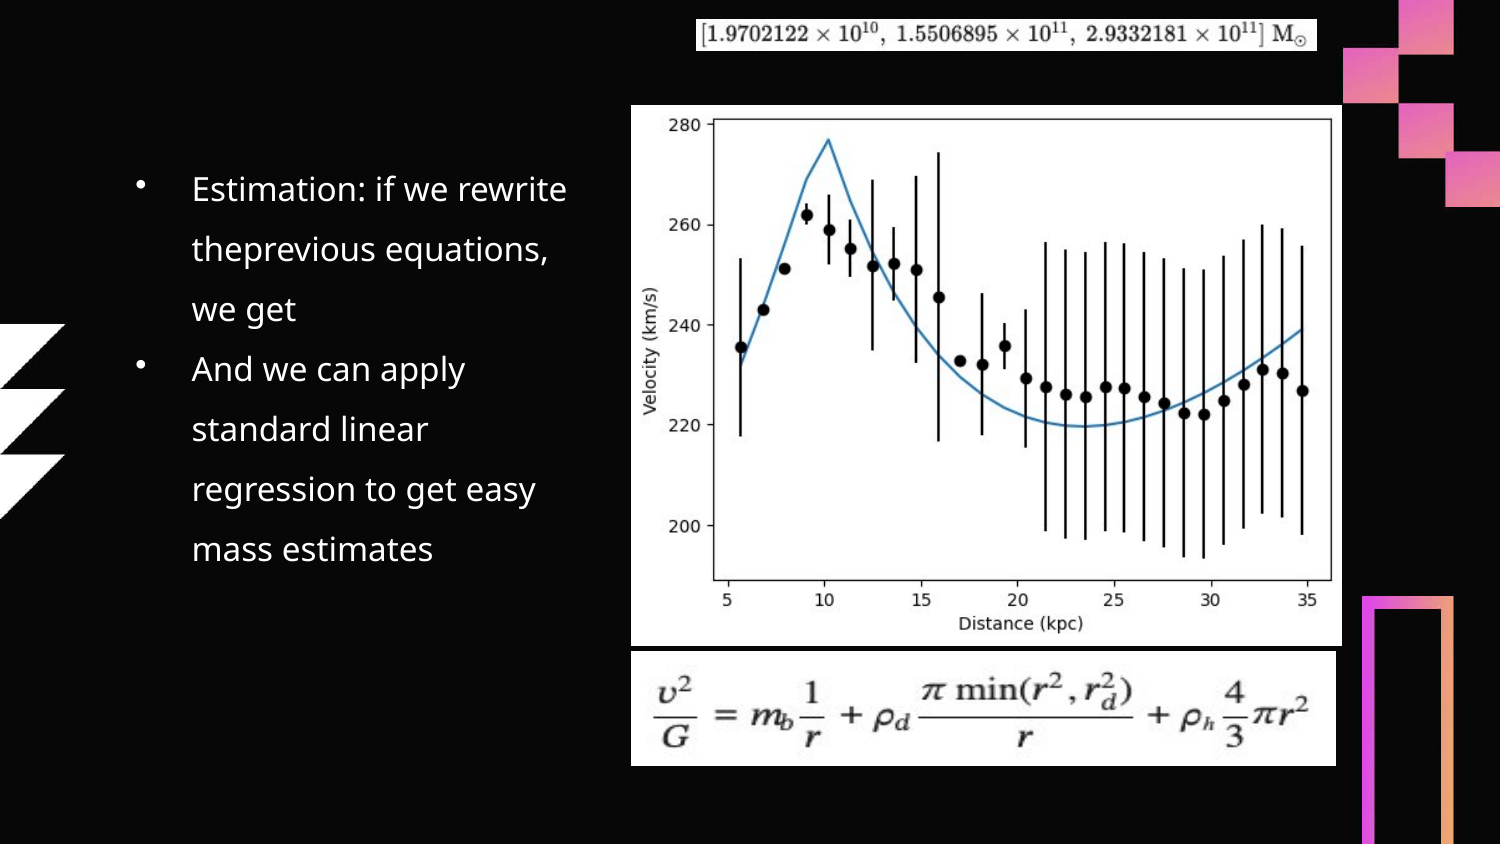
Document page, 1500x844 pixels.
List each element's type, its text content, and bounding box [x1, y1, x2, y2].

text_box Estimation: if we rewrite theprevious equations, we get And we can apply standard linear regression to get easy mass estimates [120, 141, 592, 646]
picture [0, 0, 1500, 844]
